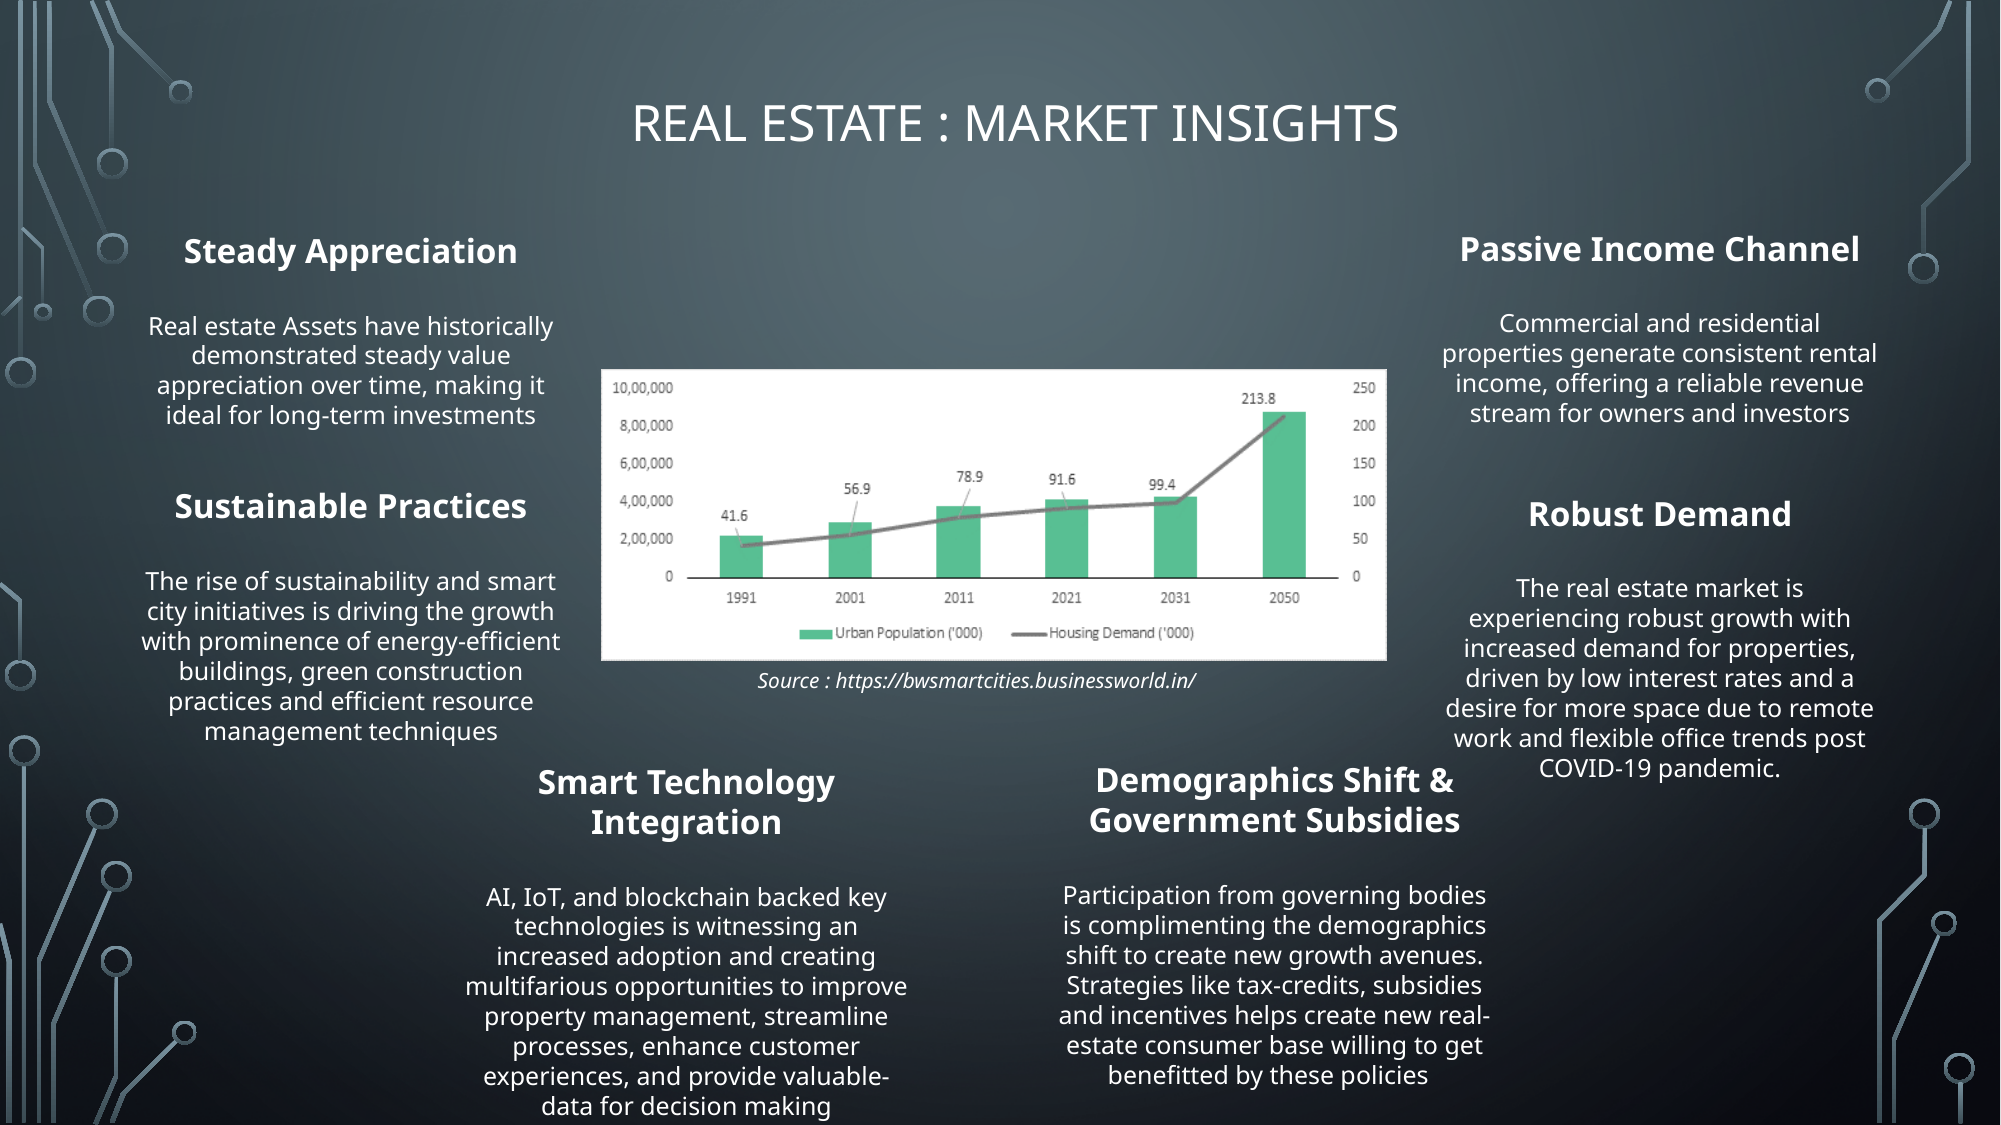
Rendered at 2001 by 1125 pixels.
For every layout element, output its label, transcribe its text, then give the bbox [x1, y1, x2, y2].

text_box Smart Technology Integration AI, IoT, and blockchain backed key technologies is witnessing an increased adoption and creating multifarious opportunities to improve property management, streamline processes, enhance customer experiences, and provide valuable-data for decision making [449, 753, 925, 1125]
text_box Steady Appreciation Real estate Assets have historically demonstrated steady value appreciation over time, making it ideal for long-term investments [113, 222, 589, 438]
text_box Sustainable Practices The rise of sustainability and smart city initiatives is driving the growth with prominence of energy-efficient buildings, green construction practices and efficient resource management techniques [113, 477, 589, 753]
picture [600, 369, 1388, 661]
title real estate : market insights [133, 73, 1898, 178]
text_box Passive Income Channel Commercial and residential properties generate consistent rental income, offering a reliable revenue stream for owners and investors [1422, 220, 1898, 436]
text_box Robust Demand The real estate market is experiencing robust growth with increased demand for properties, driven by low interest rates and a desire for more space due to remote work and flexible office trends post COVID-19 pandemic. [1422, 485, 1898, 790]
text_box Source : https://bwsmartcities.businessworld.in/ [742, 661, 1211, 701]
text_box Demographics Shift & Government Subsidies Participation from governing bodies is complimenting the demographics shift to create new growth avenues. Strategies like tax-credits, subsidies and incentives helps create new real-estate consumer base willing to get benefitted by these policies [1037, 752, 1513, 1097]
